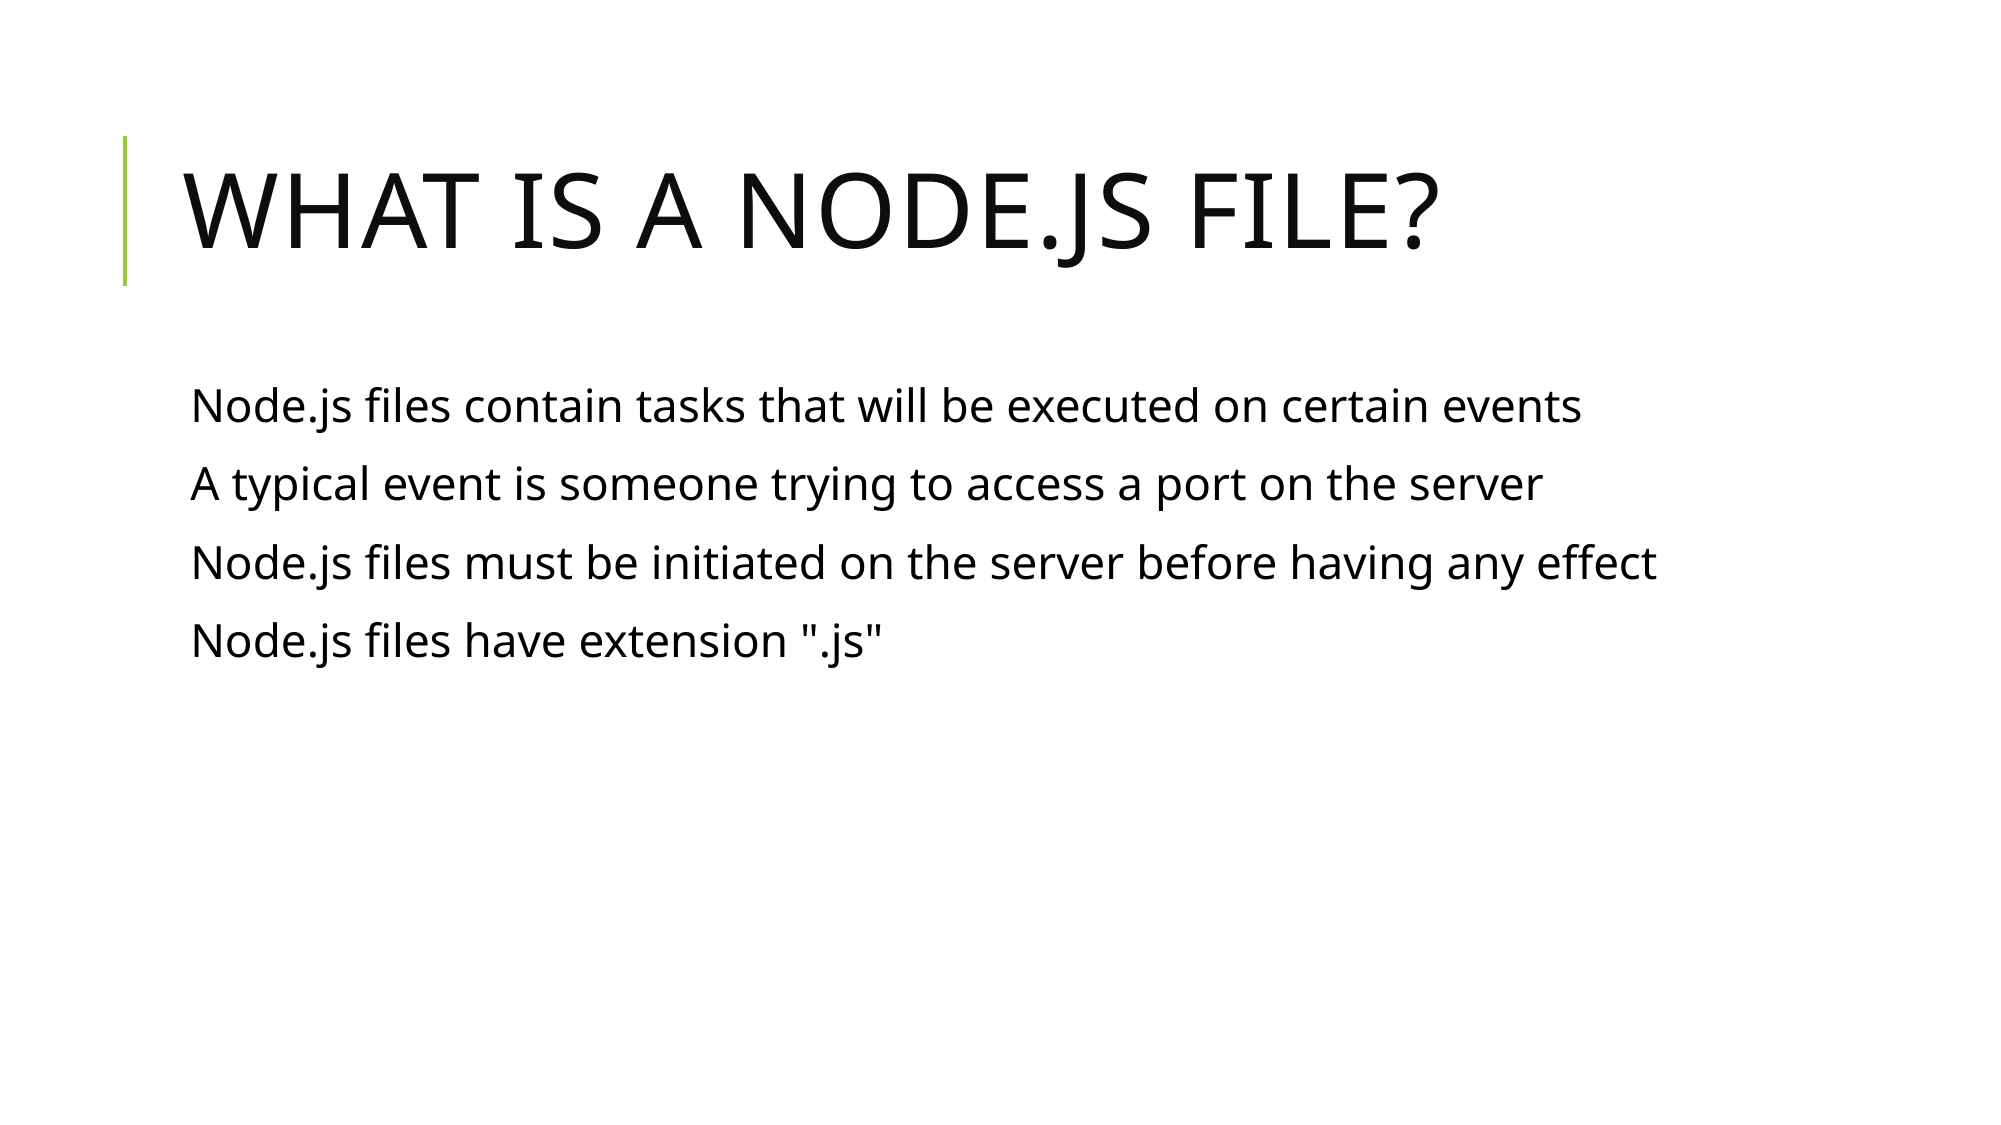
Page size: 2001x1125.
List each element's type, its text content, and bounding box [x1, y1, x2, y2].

list Node.js files contain tasks that will be executed on certain events A typical event is someone trying to access a port on the server Node.js files must be initiated on the server before having any effect Node.js files have extension ".js" [168, 375, 1763, 1035]
title What is a Node.js File? [168, 96, 1763, 342]
